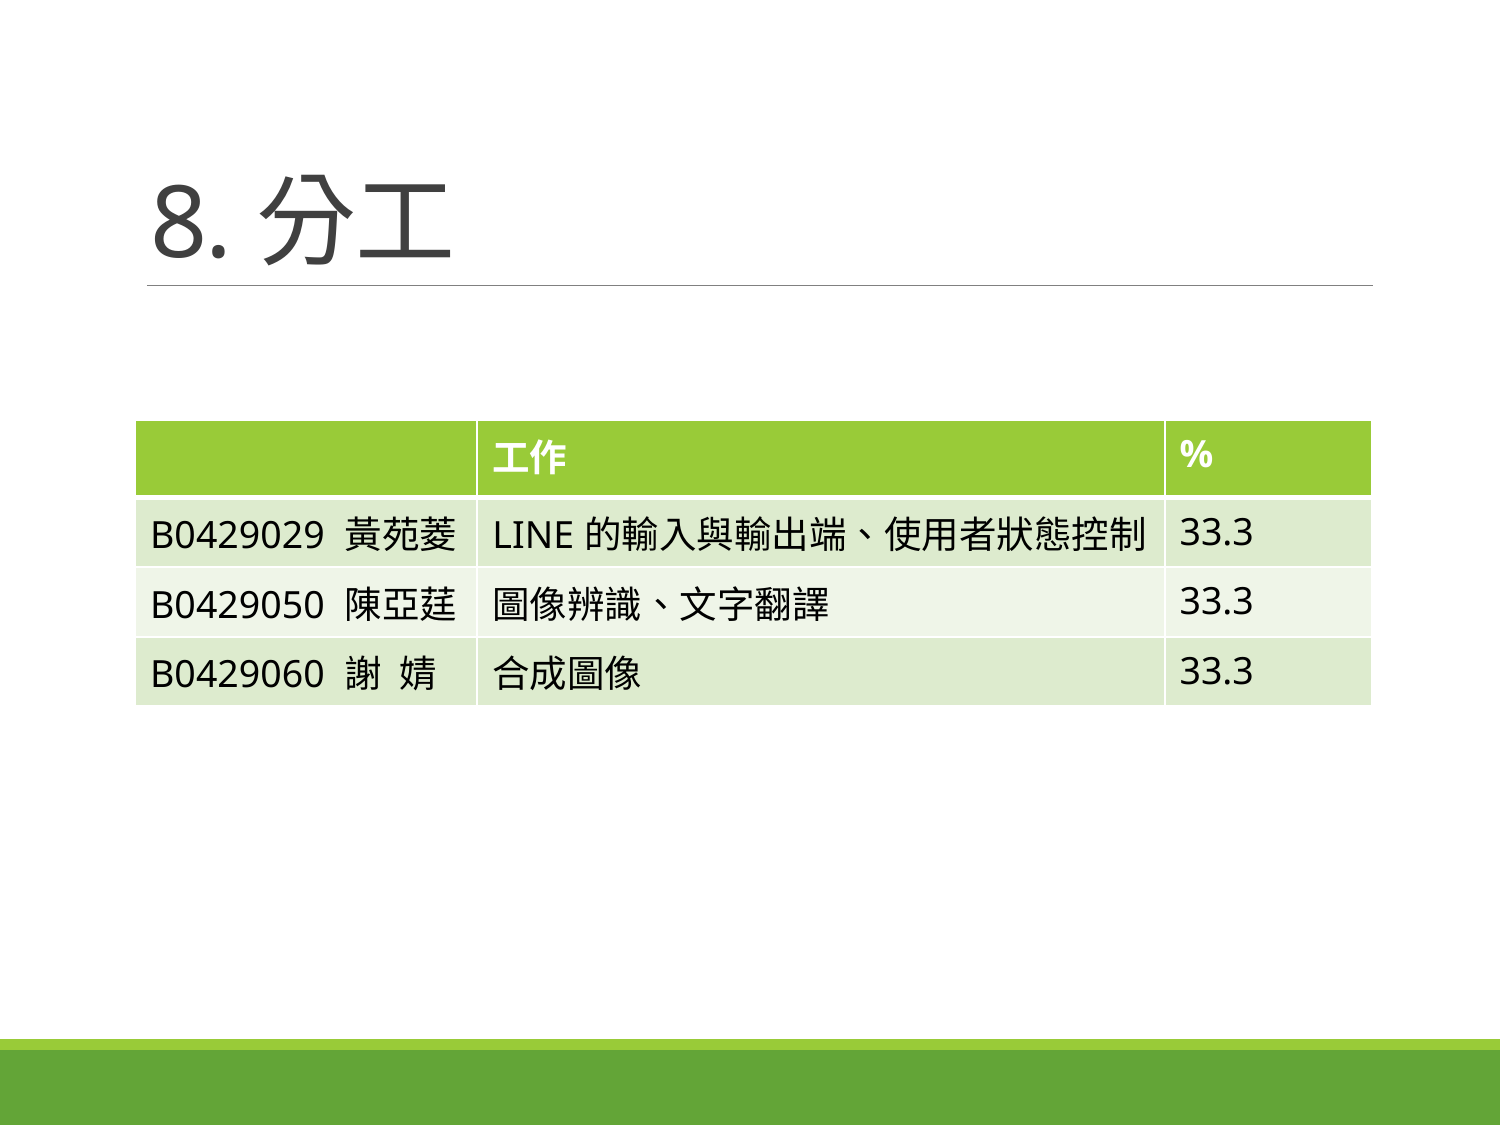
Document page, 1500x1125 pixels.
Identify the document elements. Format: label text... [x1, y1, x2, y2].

table_header 工作 [478, 421, 1164, 495]
table_cell 33.3 [1166, 500, 1371, 566]
table_cell B0429060 謝 婧 [136, 638, 476, 705]
title 8.分工 [135, 47, 1373, 285]
table_cell 33.3 [1166, 568, 1371, 636]
table_header % [1166, 421, 1371, 495]
table_header [136, 421, 476, 495]
table_cell B0429050 陳亞莛 [136, 568, 476, 636]
table_cell 33.3 [1166, 638, 1371, 705]
table_cell 合成圖像 [478, 638, 1164, 705]
table_cell B0429029 黃苑菱 [136, 500, 476, 566]
table_cell 圖像辨識、文字翻譯 [478, 568, 1164, 636]
table_cell LINE的輸入與輸出端、使用者狀態控制 [478, 500, 1164, 566]
